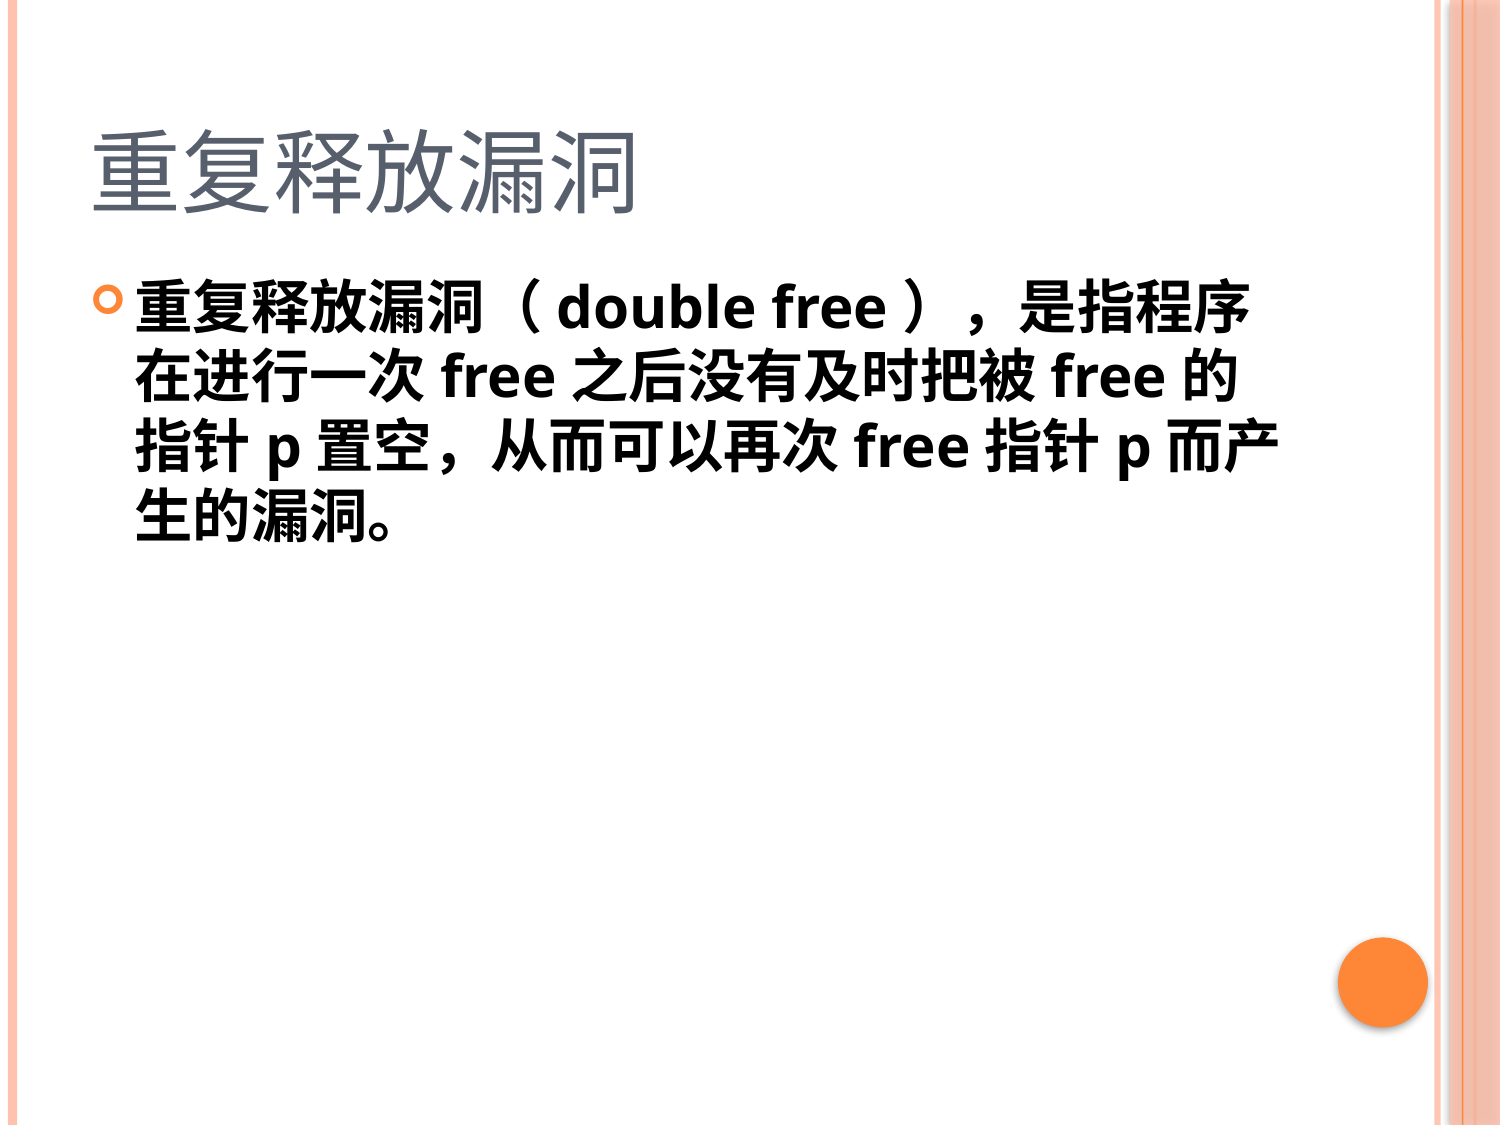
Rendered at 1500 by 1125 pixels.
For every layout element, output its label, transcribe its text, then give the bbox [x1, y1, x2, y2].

title 重复释放漏洞 [75, 45, 1300, 233]
list 重复释放漏洞（double free），是指程序在进行一次free之后没有及时把被free的指针p置空，从而可以再次free指针p而产生的漏洞。 [75, 262, 1300, 1062]
